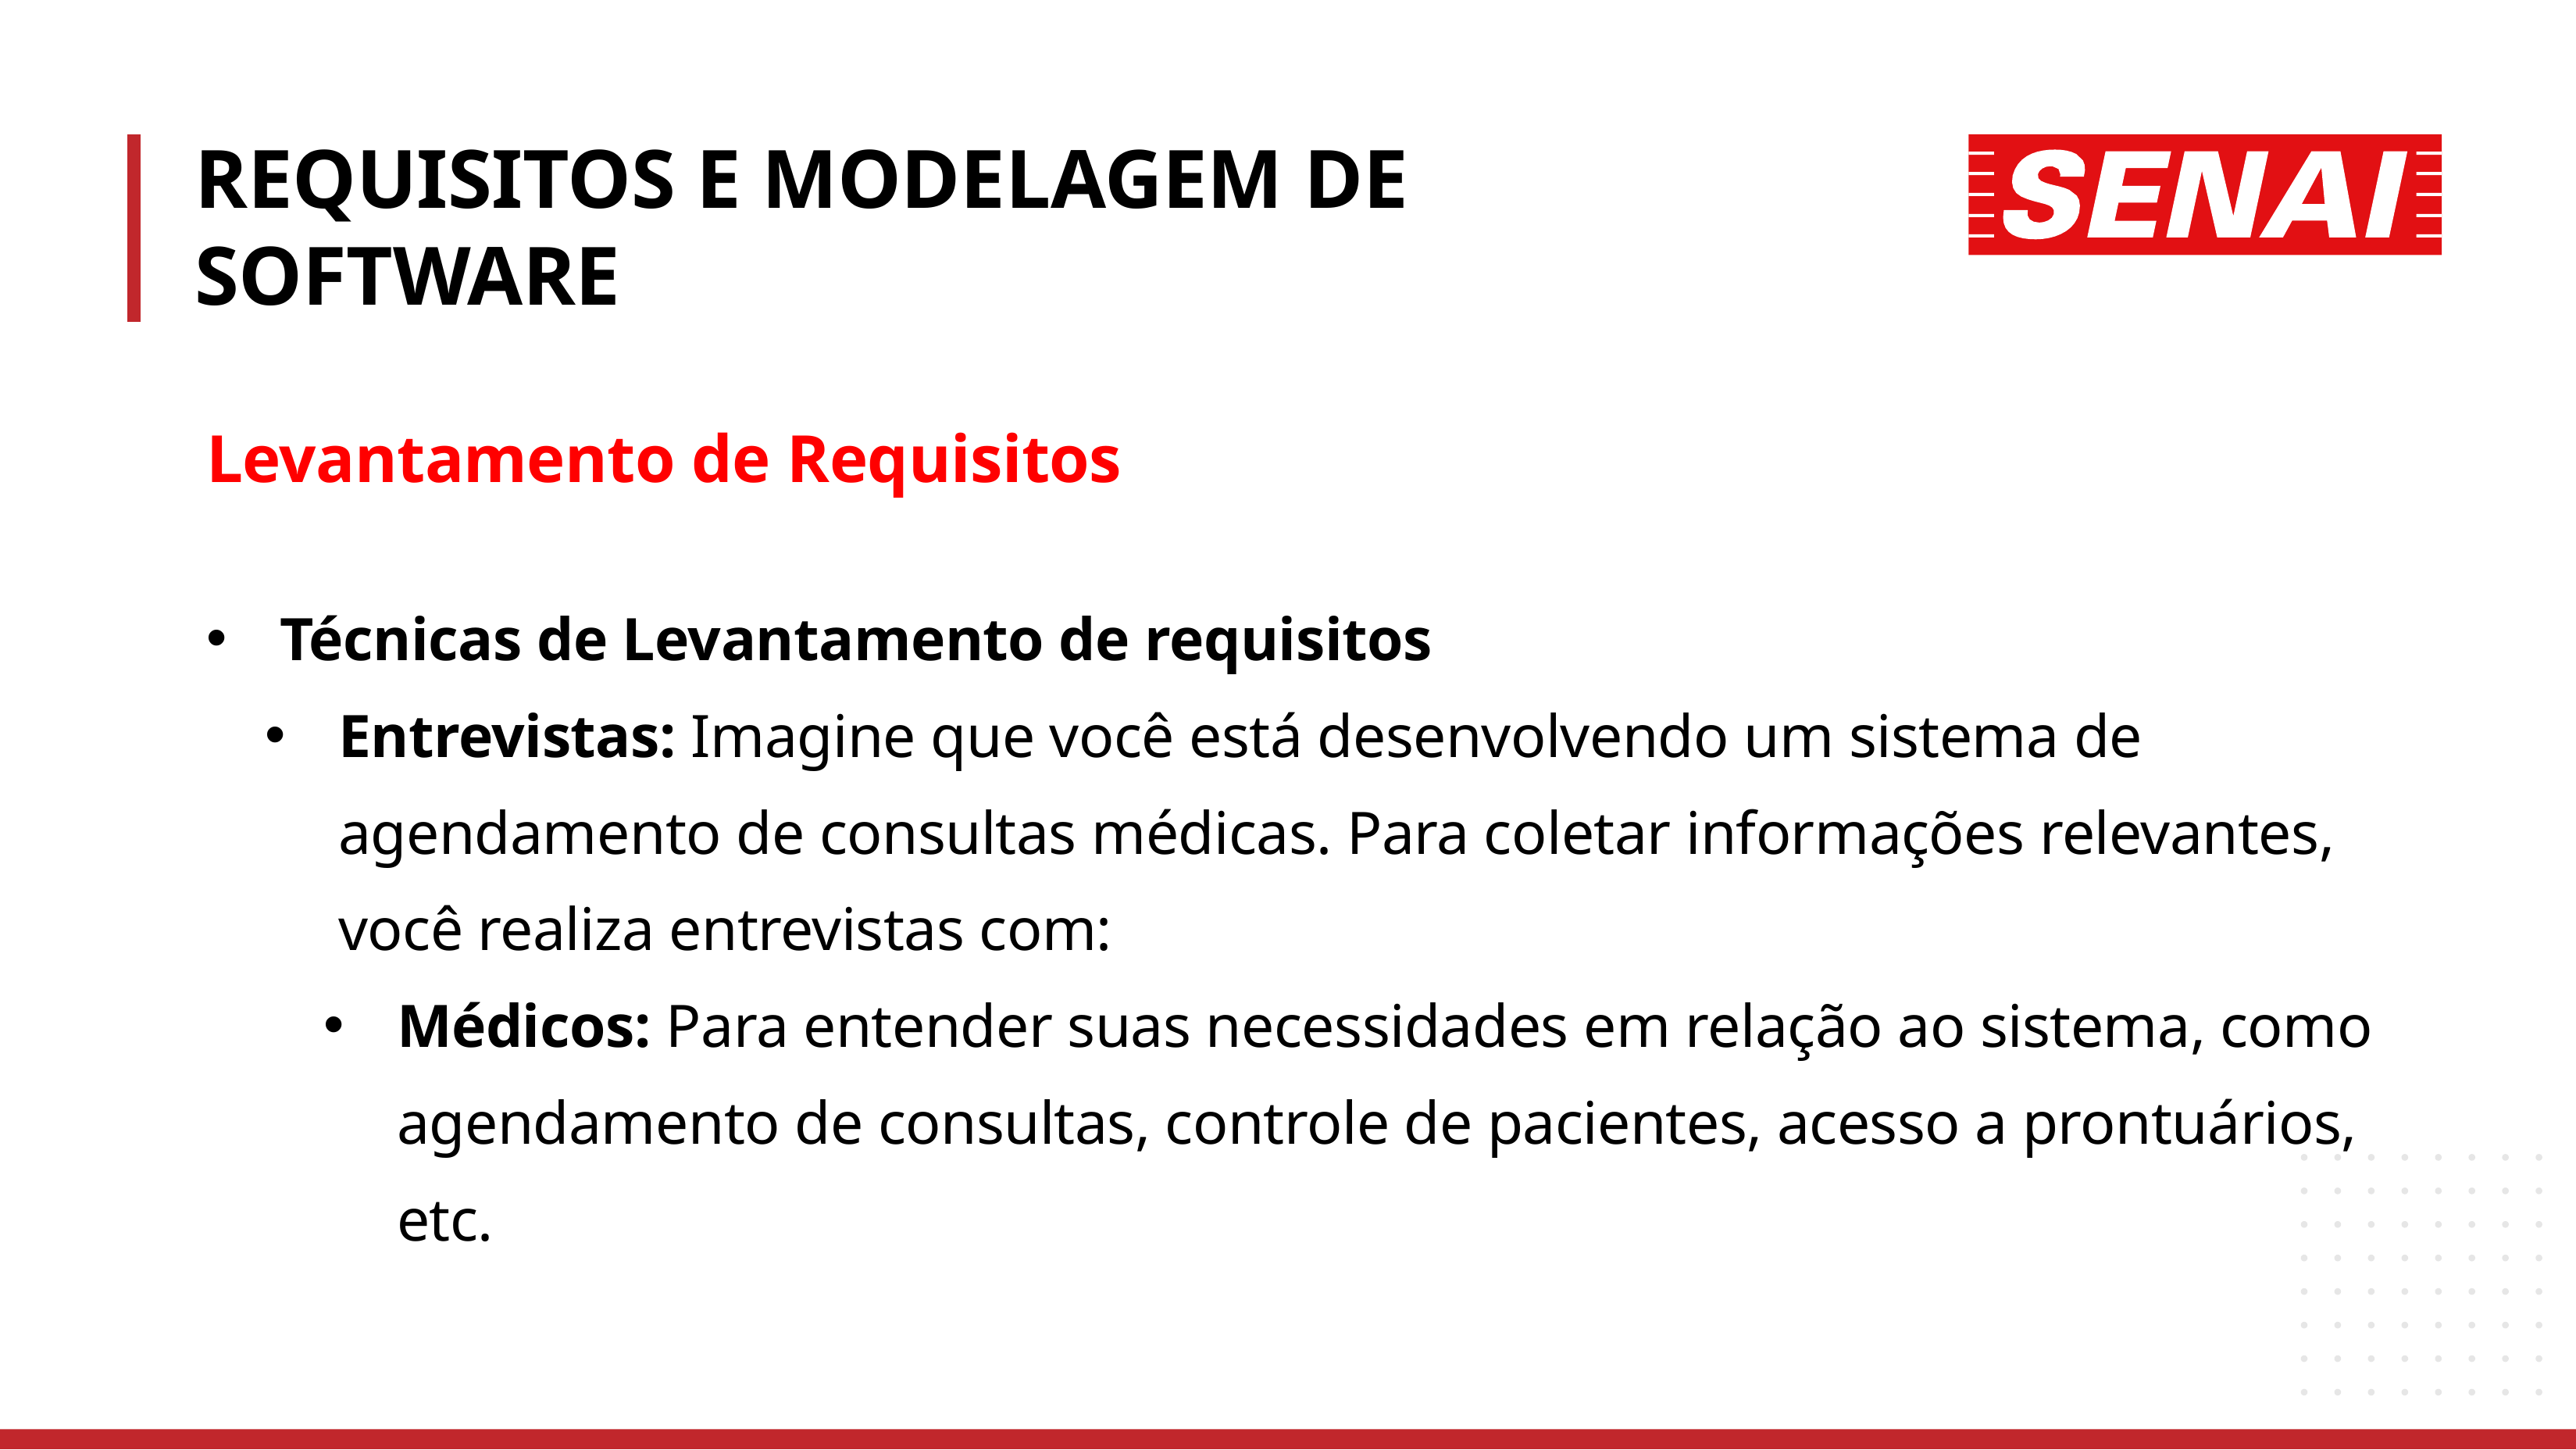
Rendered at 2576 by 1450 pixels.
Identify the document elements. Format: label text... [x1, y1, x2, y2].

text_box [2468, 1388, 2476, 1396]
text_box [2334, 1388, 2342, 1396]
text_box [2502, 1355, 2509, 1362]
text_box [2367, 1388, 2375, 1396]
text_box [2535, 1188, 2542, 1195]
text_box [2535, 1221, 2542, 1228]
text_box [2468, 1154, 2476, 1161]
text_box [2401, 1355, 2409, 1362]
text_box [2468, 1321, 2476, 1329]
text_box [2435, 1355, 2442, 1362]
text_box [2535, 1388, 2542, 1396]
text_box [2468, 1355, 2476, 1362]
text_box [2502, 1321, 2509, 1329]
text_box [2502, 1254, 2509, 1262]
text_box [2300, 1388, 2308, 1396]
text_box Técnicas de Levantamento de requisitos Entrevistas: Imagine que você está desenvolvendo um sistema de agendamento de consultas médicas. Para coletar informações relevantes, você realiza entrevistas com: Médicos: Para entender suas necessidades em relação ao sistema, como agendamento de consultas, controle de pacientes, acesso a prontuários, etc. [193, 570, 2442, 1355]
text_box [2468, 1288, 2476, 1295]
text_box [2535, 1321, 2542, 1329]
text_box [2367, 1355, 2375, 1362]
text_box [2502, 1221, 2509, 1228]
text_box [2535, 1288, 2542, 1295]
text_box [2535, 1254, 2542, 1262]
text_box [0, 1429, 2576, 1449]
text_box [2468, 1221, 2476, 1228]
text_box [2401, 1388, 2409, 1396]
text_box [1968, 134, 2442, 255]
text_box [2502, 1188, 2509, 1195]
text_box [2334, 1355, 2342, 1362]
text_box [2468, 1254, 2476, 1262]
text_box [2300, 1355, 2308, 1362]
text_box [2435, 1388, 2442, 1396]
text_box [2535, 1355, 2542, 1362]
text_box [2535, 1154, 2542, 1161]
text_box [2502, 1388, 2509, 1396]
text_box [2502, 1154, 2509, 1161]
text_box REQUISITOS E MODELAGEM DE SOFTWARE [193, 126, 1718, 321]
text_box Levantamento de Requisitos [193, 392, 1698, 502]
text_box [2502, 1288, 2509, 1295]
text_box [2468, 1188, 2476, 1195]
